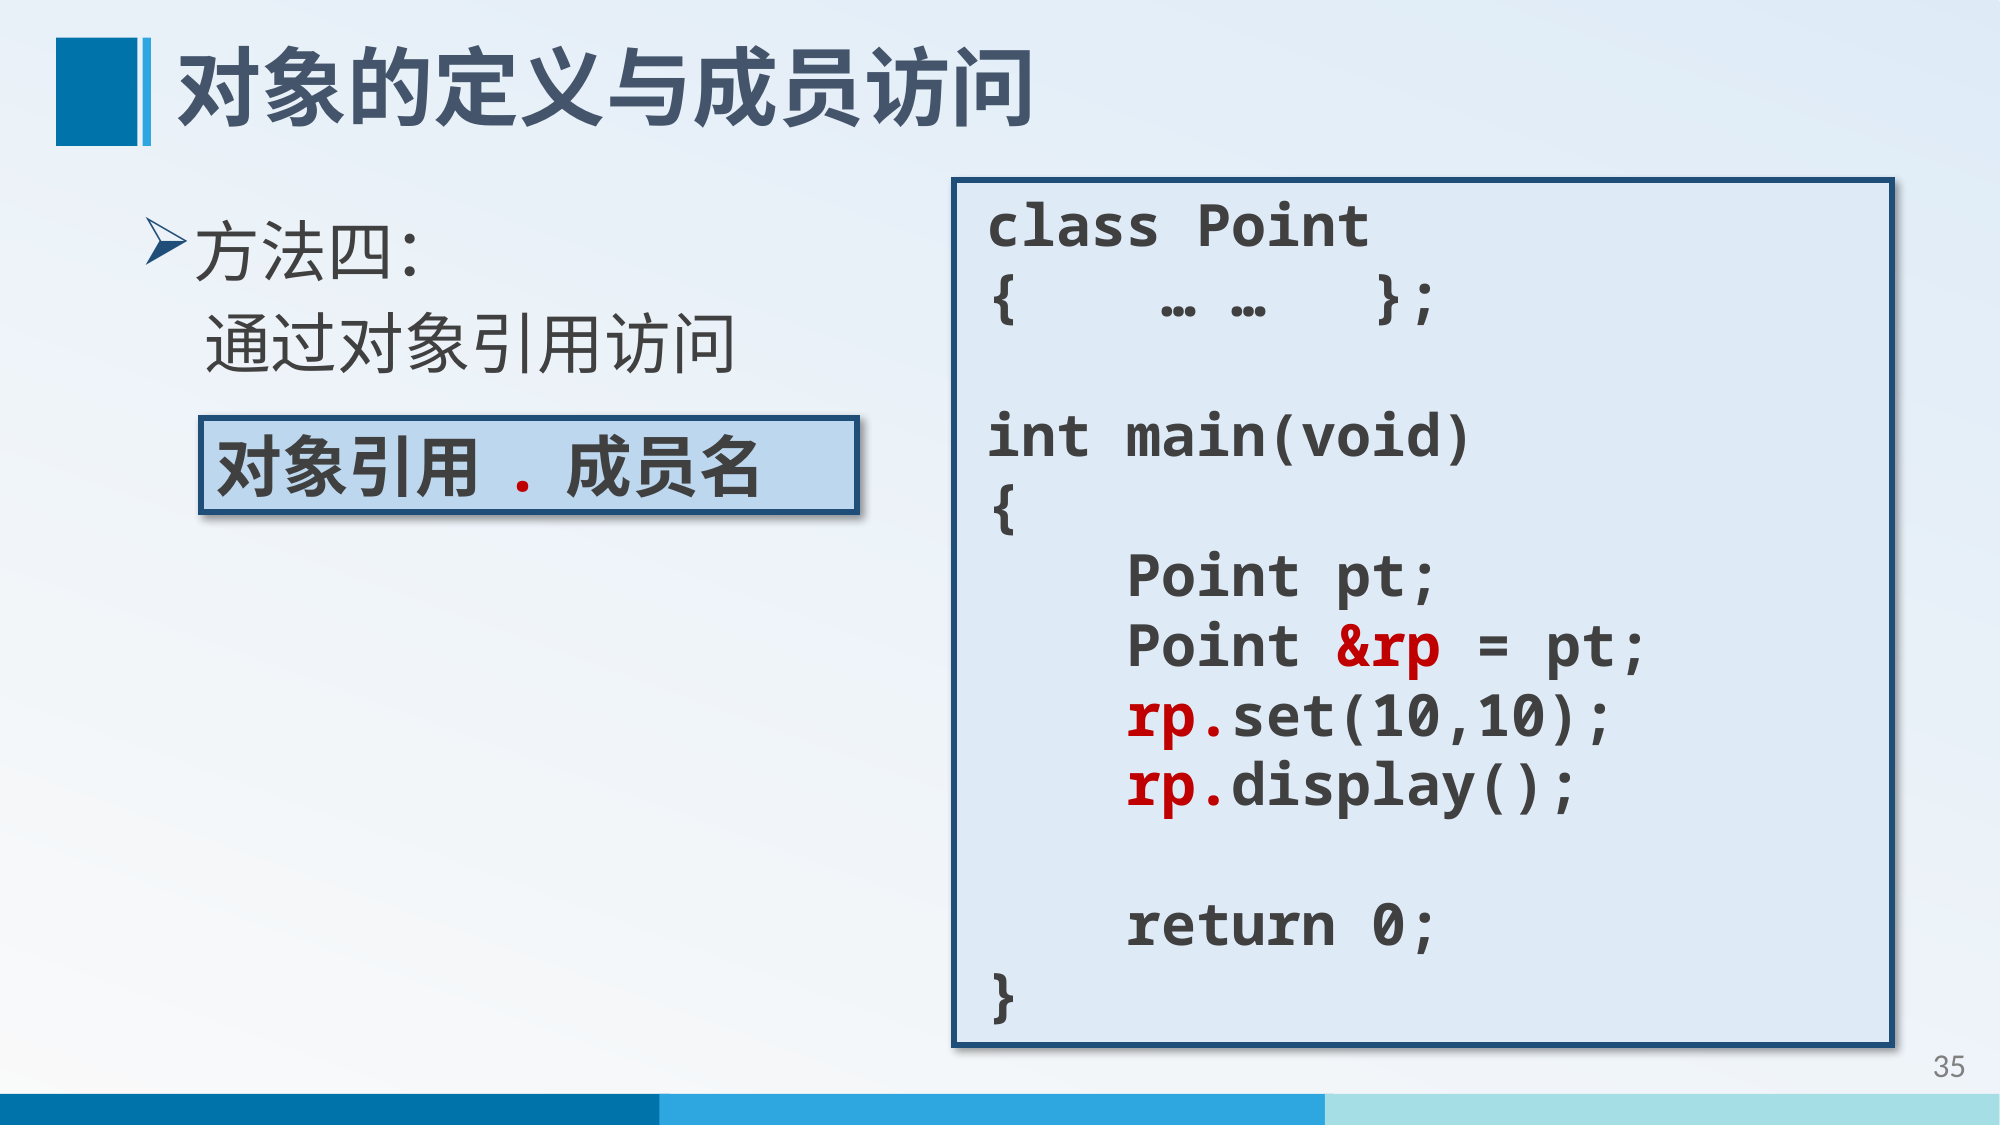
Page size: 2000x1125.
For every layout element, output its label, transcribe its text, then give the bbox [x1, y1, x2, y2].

text_box 方法四： 通过对象引用访问 [125, 178, 890, 401]
title 对象的定义与成员访问 [160, 37, 1791, 146]
text_box class Point { … … }; int main(void) { Point pt; Point &rp = pt; rp.set(10,10); rp.display(); return 0; } [953, 179, 1893, 1046]
text_box 对象引用 . 成员名 [200, 417, 858, 513]
